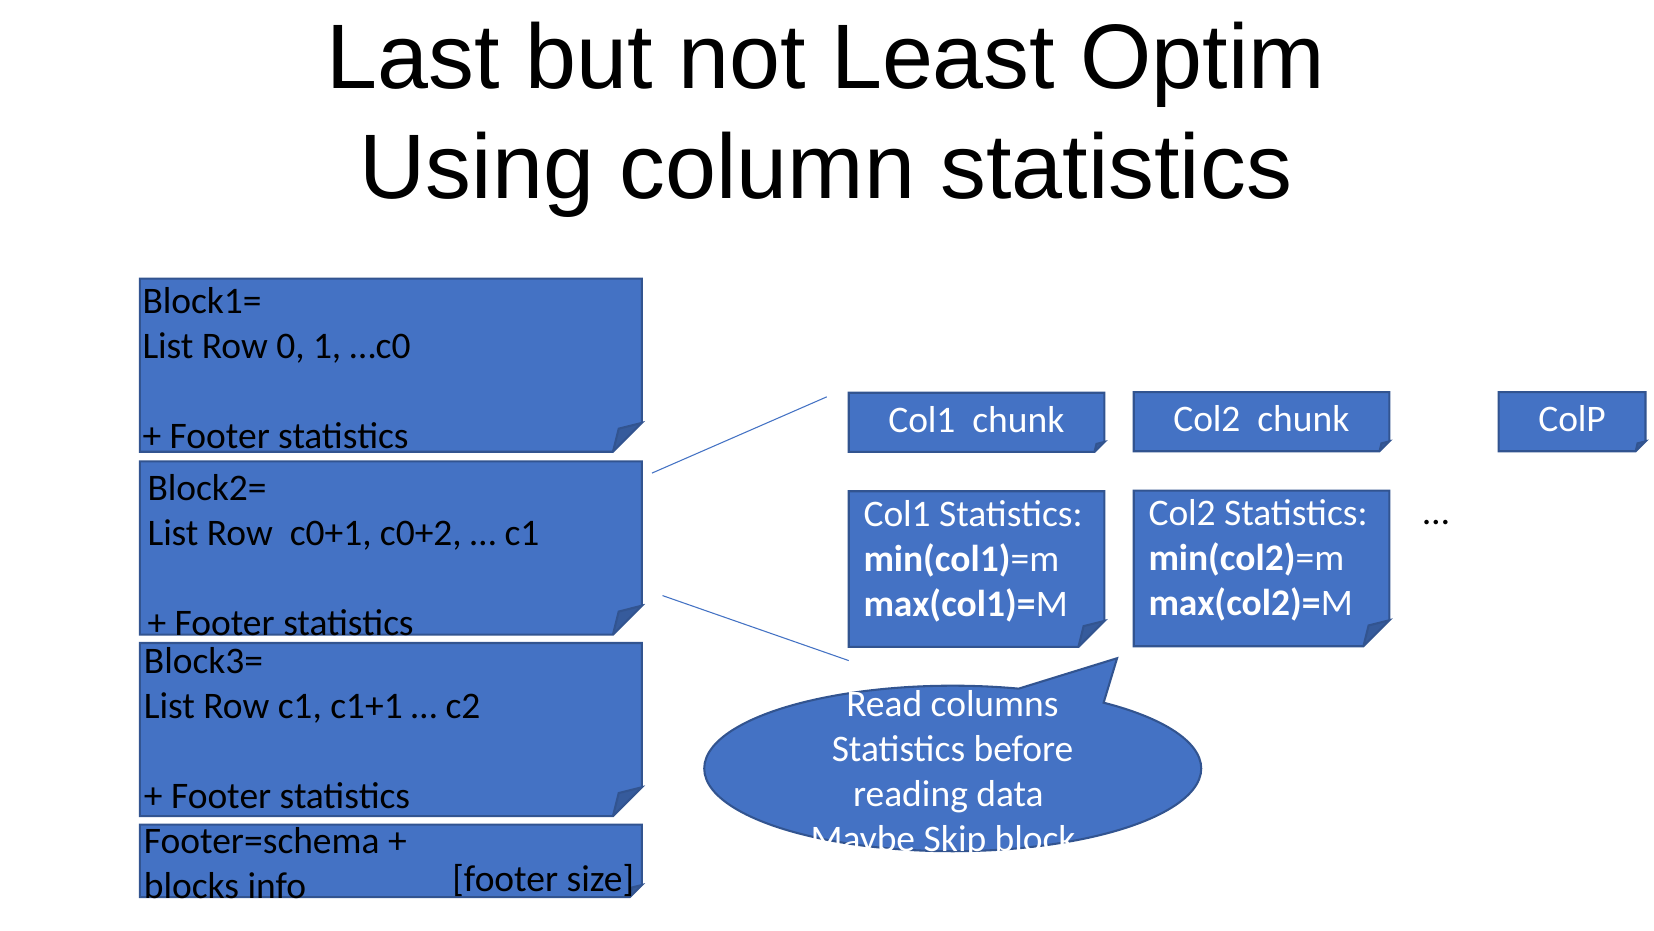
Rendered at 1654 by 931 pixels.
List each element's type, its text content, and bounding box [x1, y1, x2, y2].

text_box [651, 396, 827, 474]
text_box Col1 chunk [847, 391, 1108, 453]
text_box Footer=schema + blocks info [129, 824, 484, 914]
text_box Block1= List Row 0, 1, …c0 + Footer statistics [127, 268, 635, 463]
text_box [635, 277, 646, 432]
text_box Col2 Statistics: min(col2)=m max(col2)=M [1132, 489, 1393, 648]
text_box Col2 chunk [1132, 391, 1393, 453]
text_box Block3= List Row c1, c1+1 … c2 + Footer statistics [129, 628, 596, 824]
text_box … [1408, 479, 1465, 539]
text_box [617, 460, 646, 633]
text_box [662, 595, 849, 661]
text_box Read columns Statistics before reading data Maybe Skip block.. [703, 656, 1203, 853]
text_box [596, 641, 646, 818]
text_box [footer size] [484, 846, 652, 906]
text_box ColP [1497, 391, 1649, 453]
text_box Block2= List Row c0+1, c0+2, … c1 + Footer statistics [132, 455, 617, 650]
text_box Last but not Least Optim Using column statistics [82, 0, 1571, 213]
text_box Col1 Statistics: min(col1)=m max(col1)=M [847, 490, 1108, 648]
text_box [484, 823, 643, 846]
